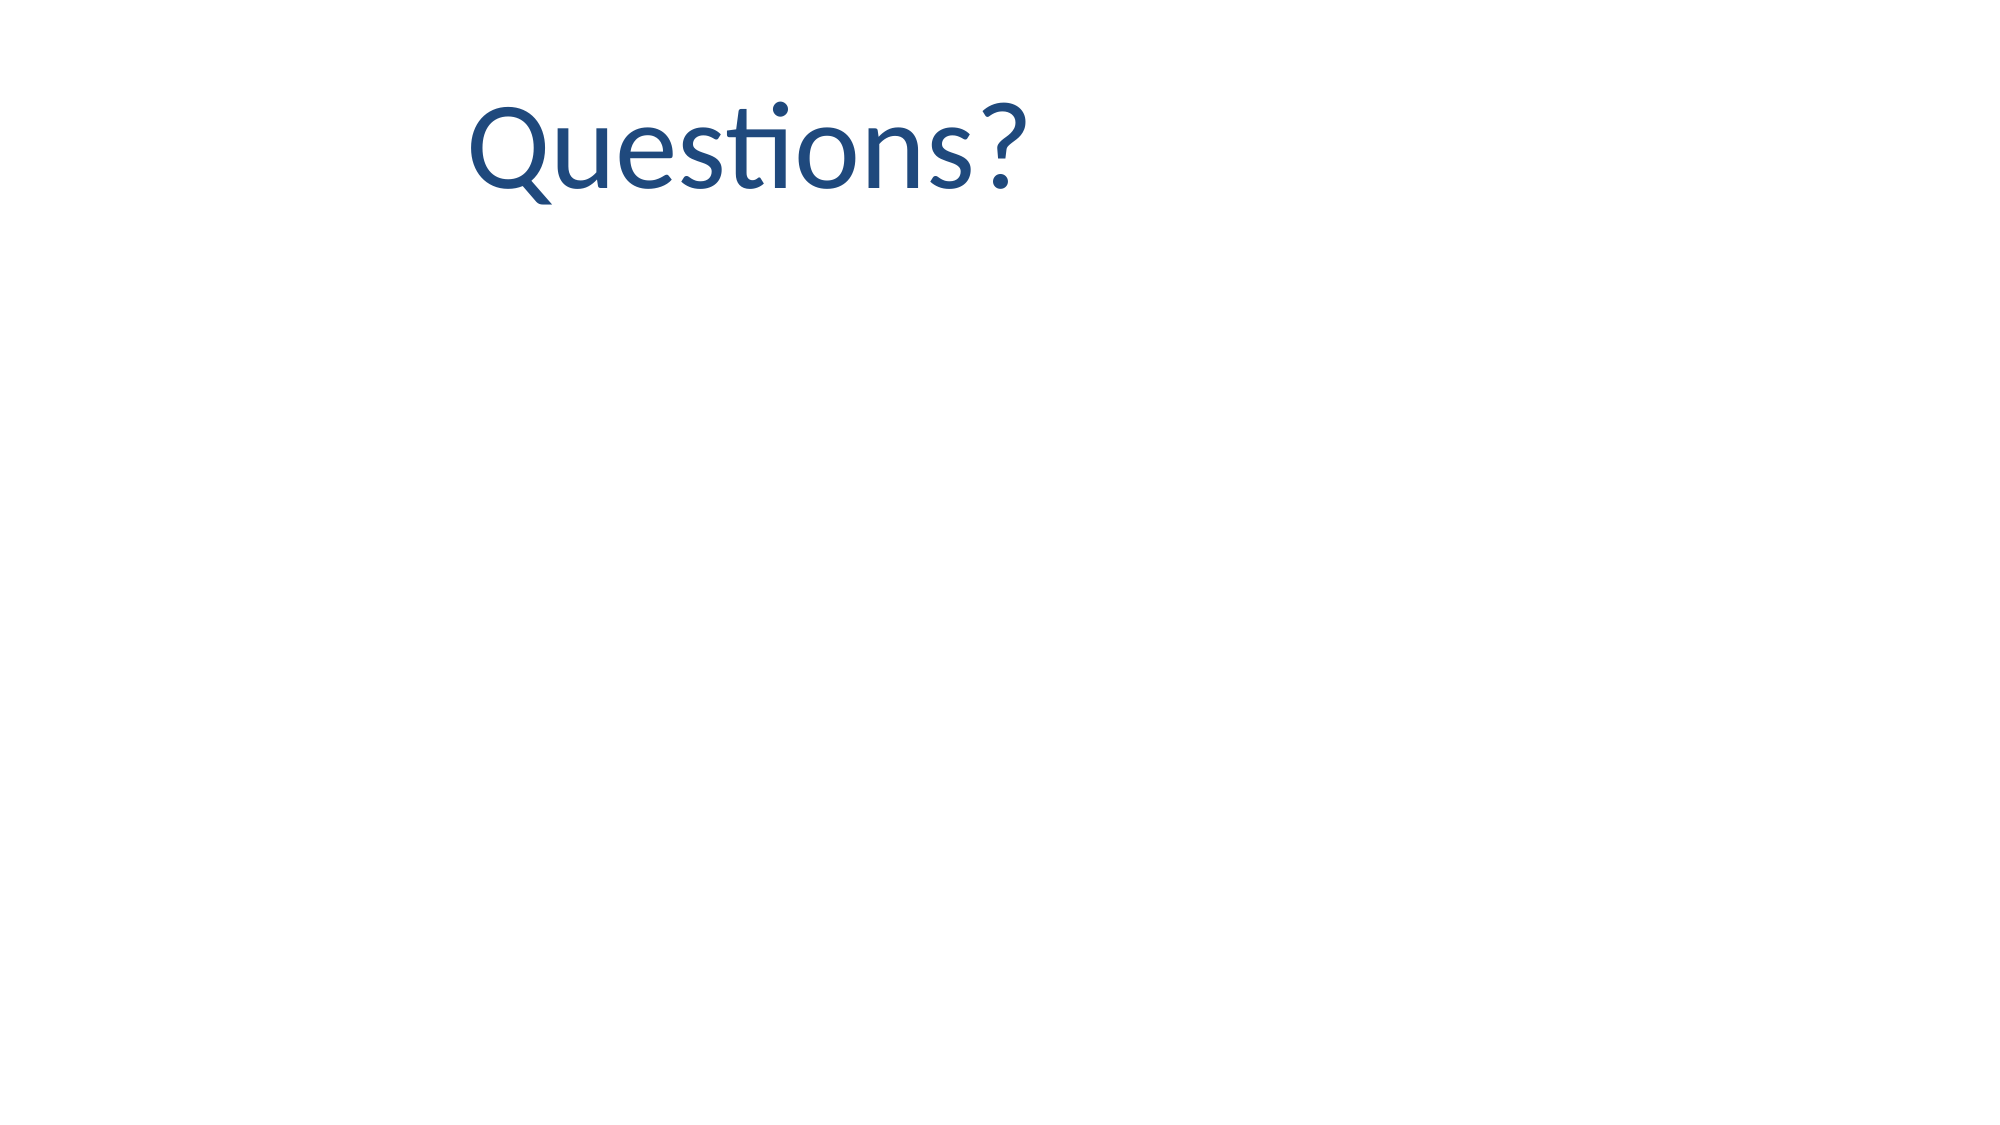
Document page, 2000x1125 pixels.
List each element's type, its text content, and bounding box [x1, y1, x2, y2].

title Questions? [75, 45, 1425, 233]
